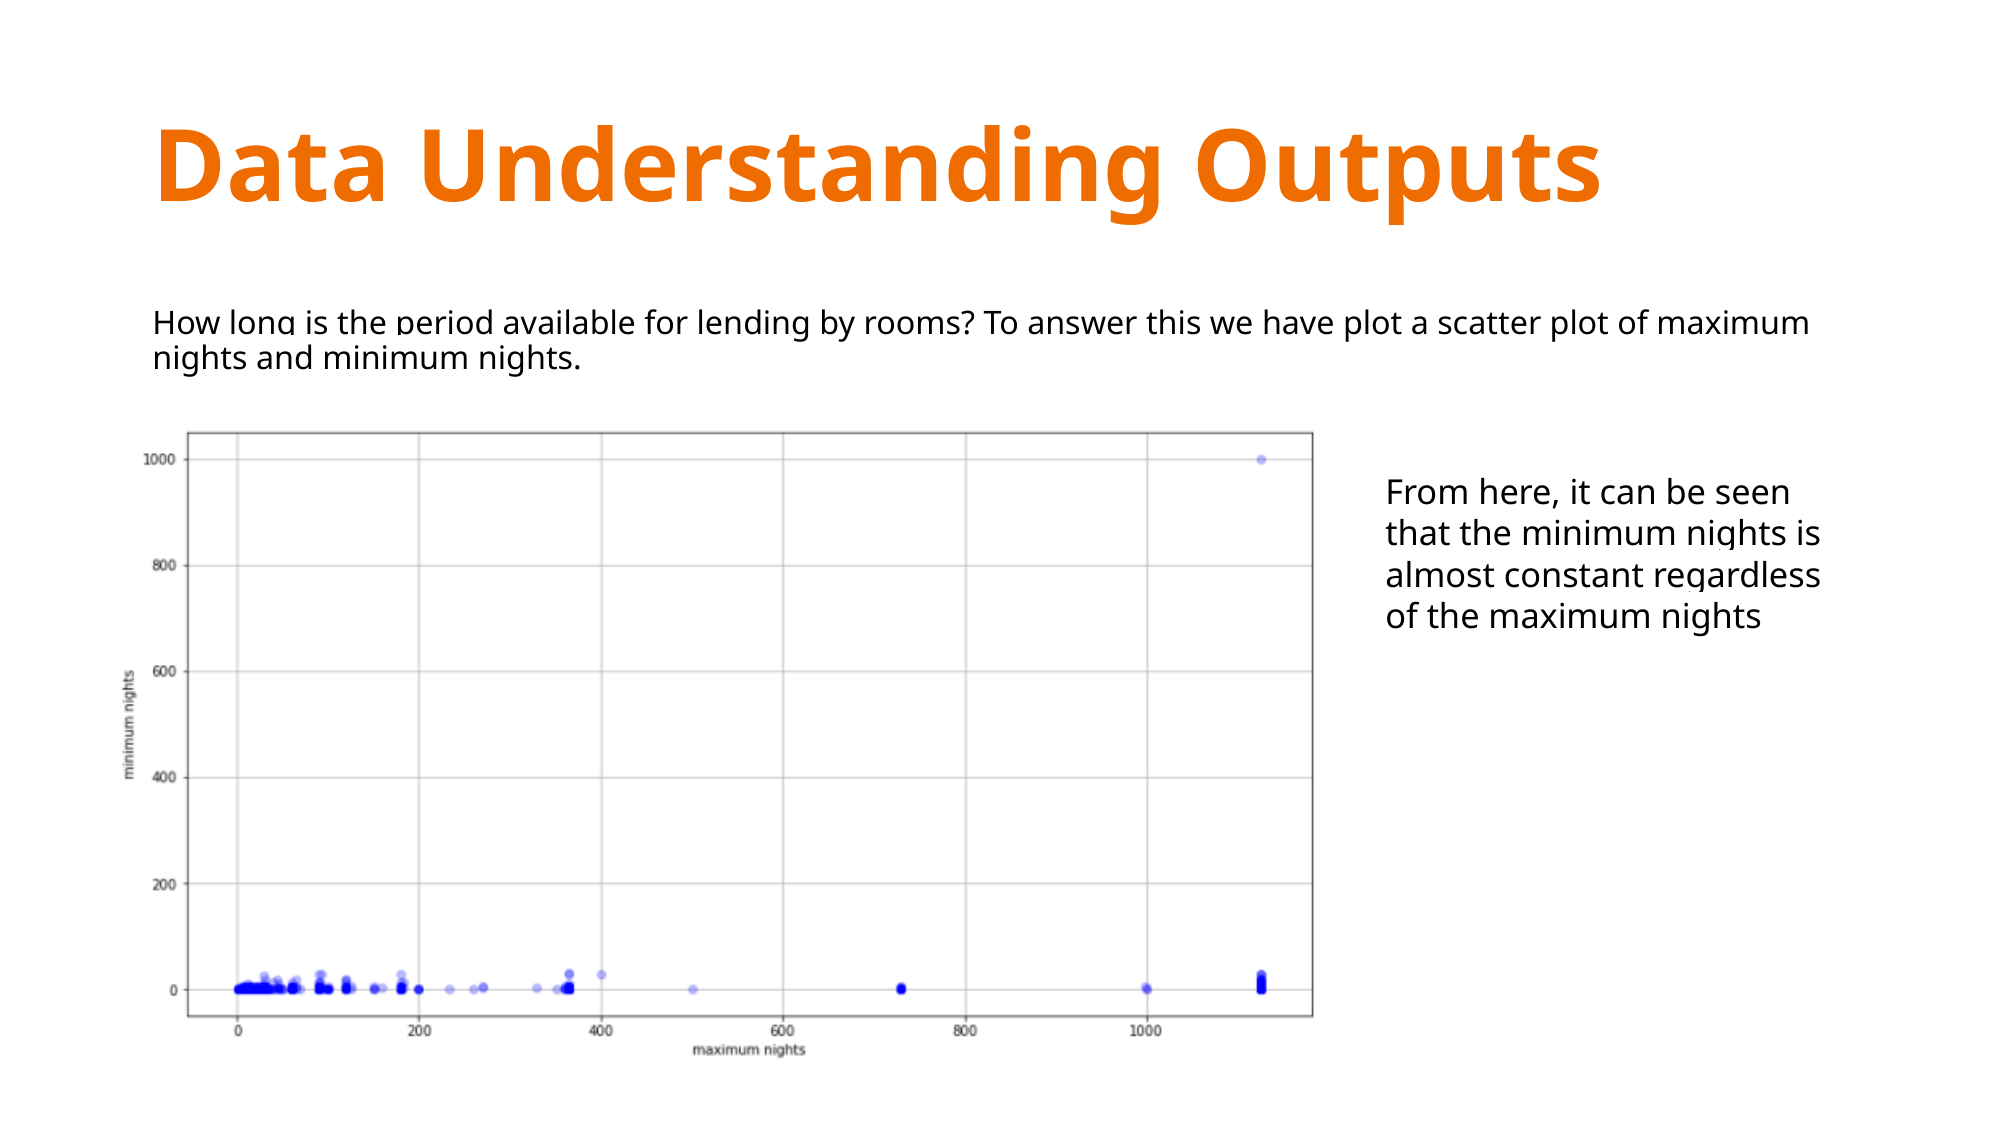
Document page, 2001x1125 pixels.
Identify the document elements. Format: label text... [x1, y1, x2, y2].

text_box From here, it can be seen that the minimum nights is almost constant regardless of the maximum nights [1370, 455, 1863, 651]
list How long is the period available for lending by rooms? To answer this we have plot a scatter plot of maximum nights and minimum nights. [137, 299, 1863, 1014]
picture [96, 415, 1338, 1081]
title Data Understanding Outputs [137, 59, 1863, 278]
